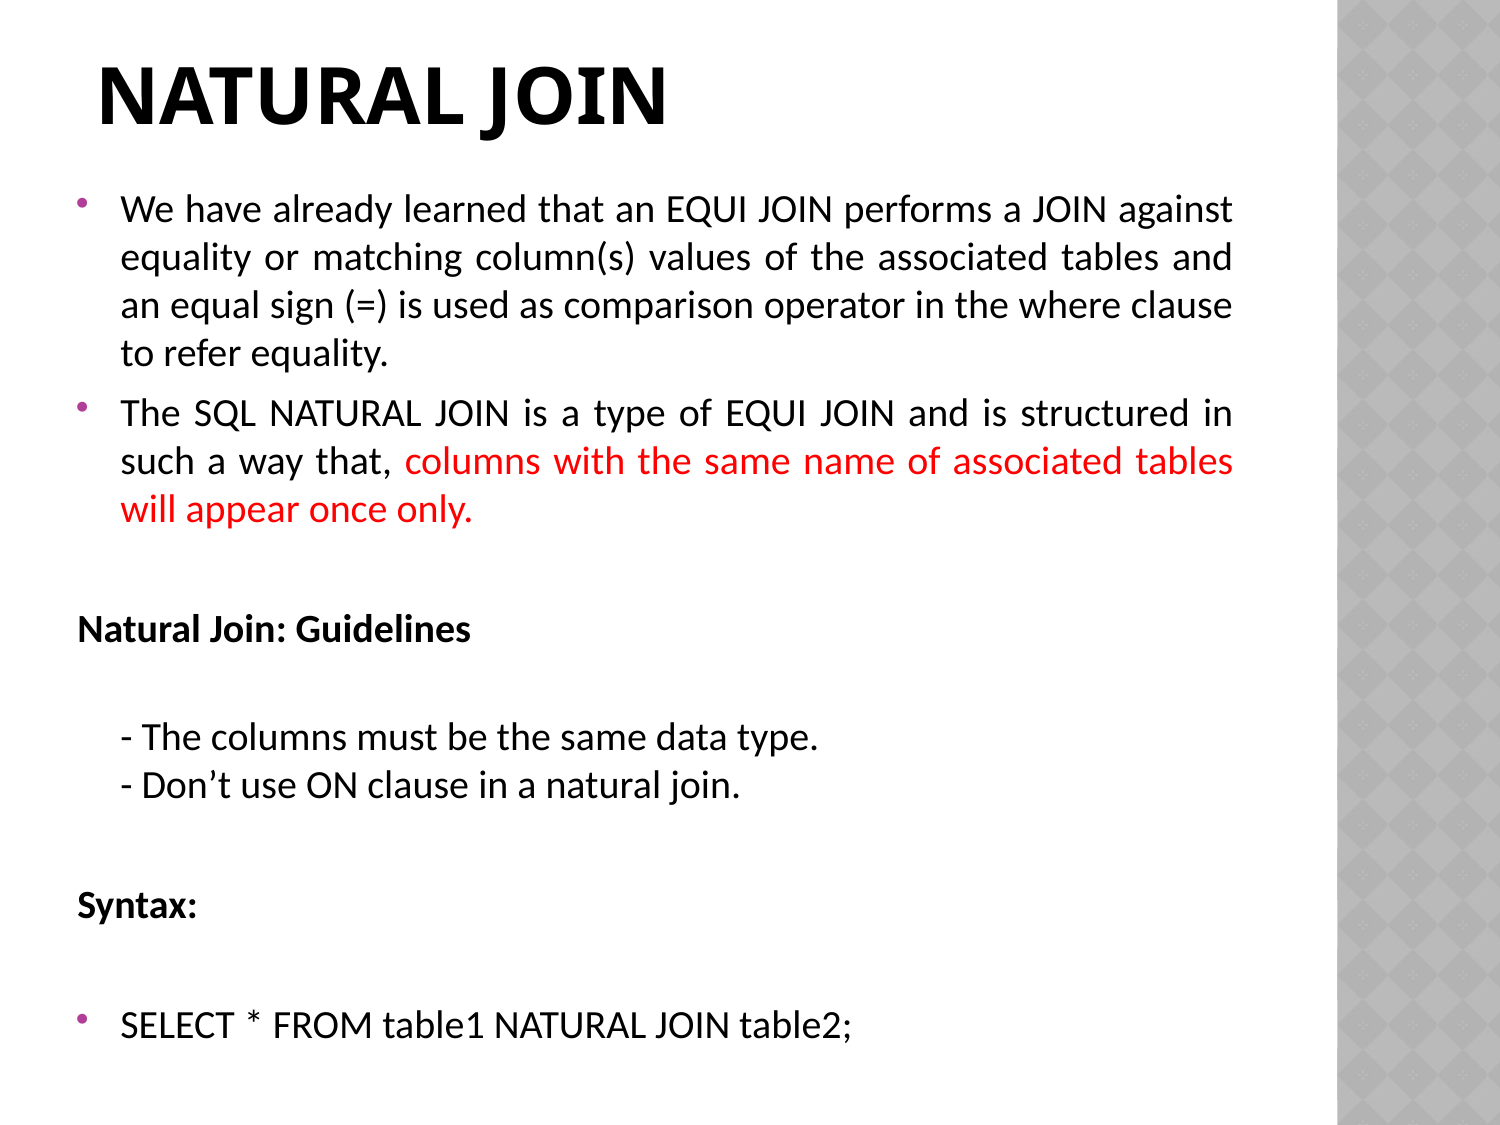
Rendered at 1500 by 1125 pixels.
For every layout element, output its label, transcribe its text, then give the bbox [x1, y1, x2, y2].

title NATURAL JOIN [87, 37, 1275, 140]
list We have already learned that an EQUI JOIN performs a JOIN against equality or matching column(s) values of the associated tables and an equal sign (=) is used as comparison operator in the where clause to refer equality. The SQL NATURAL JOIN is a type of EQUI JOIN and is structured in such a way that, columns with the same name of associated tables will appear once only. Natural Join: Guidelines - The columns must be the same data type. - Don’t use ON clause in a natural join. Syntax: SELECT * FROM table1 NATURAL JOIN table2; [62, 174, 1250, 1063]
